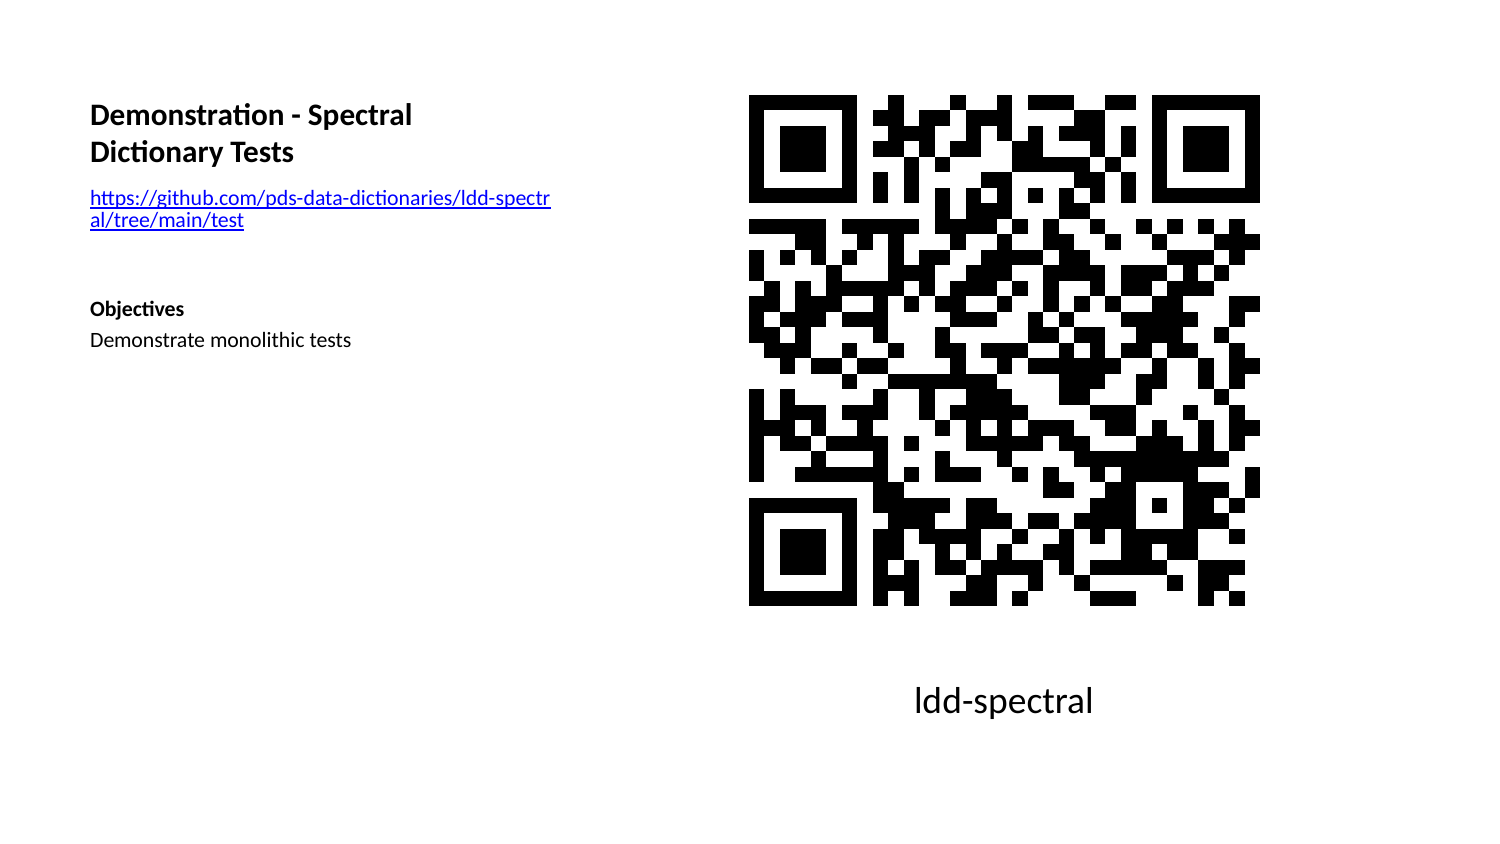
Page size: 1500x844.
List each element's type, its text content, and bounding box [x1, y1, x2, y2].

text_box ldd-spectral [585, 668, 1423, 753]
picture [687, 32, 1324, 669]
title Demonstration - Spectral Dictionary Tests [75, 33, 569, 176]
list https://github.com/pds-data-dictionaries/ldd-spectral/tree/main/test Objectives Demonstrate monolithic tests [75, 176, 569, 754]
